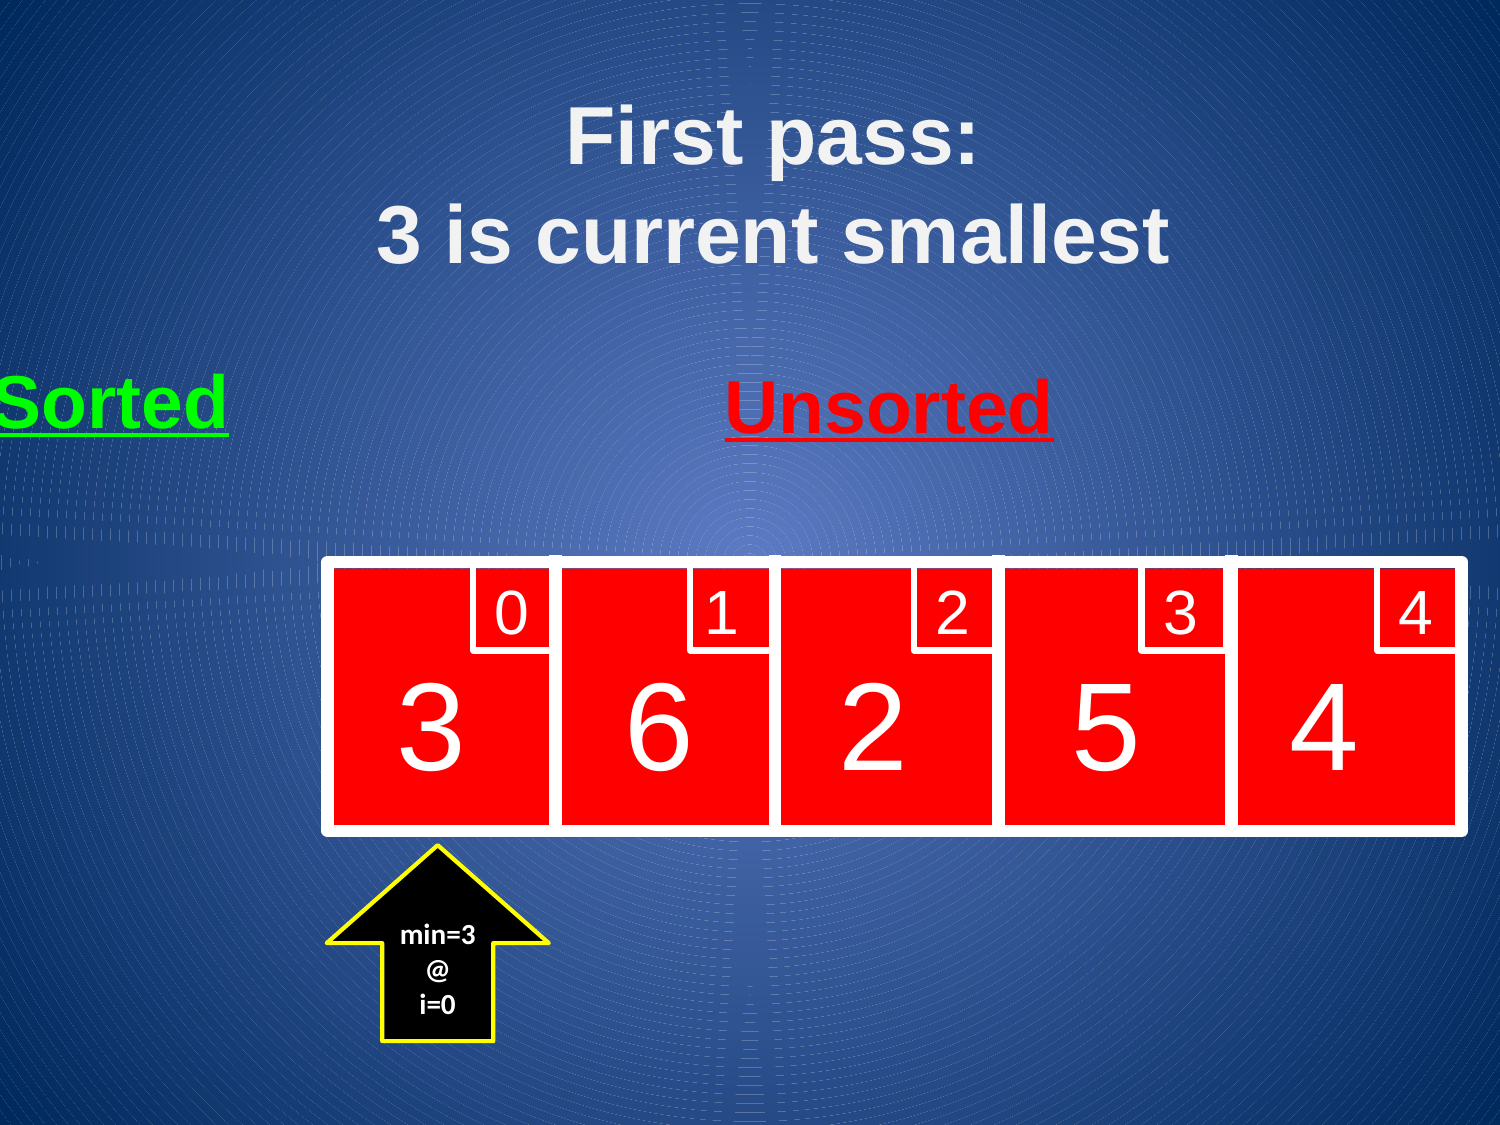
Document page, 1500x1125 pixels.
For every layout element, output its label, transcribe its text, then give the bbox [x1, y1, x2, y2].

text_box [1001, 562, 1227, 831]
text_box 2 [920, 560, 992, 655]
text_box First pass: 3 is current smallest [245, 145, 1303, 328]
text_box [1141, 560, 1148, 630]
text_box [560, 562, 771, 831]
text_box 0 [479, 556, 552, 655]
text_box [761, 560, 771, 651]
text_box [327, 562, 552, 831]
text_box min=3 @ i=0 [324, 843, 551, 1044]
text_box [327, 831, 1462, 838]
text_box 5 [1056, 630, 1192, 800]
text_box [1377, 560, 1462, 651]
text_box 4 [1409, 651, 1456, 655]
text_box 2 [823, 630, 958, 800]
text_box Unsorted [526, 328, 1252, 560]
text_box [1234, 562, 1462, 831]
text_box 6 [609, 630, 745, 800]
text_box 3 [381, 630, 517, 800]
text_box 3 [1148, 560, 1220, 655]
text_box [473, 560, 479, 630]
text_box [778, 562, 995, 831]
text_box 4 [1274, 630, 1409, 800]
text_box 1 [689, 560, 761, 655]
text_box 4 [1383, 556, 1456, 560]
text_box Sorted [0, 255, 507, 543]
text_box [913, 560, 920, 651]
text_box [1220, 560, 1227, 651]
